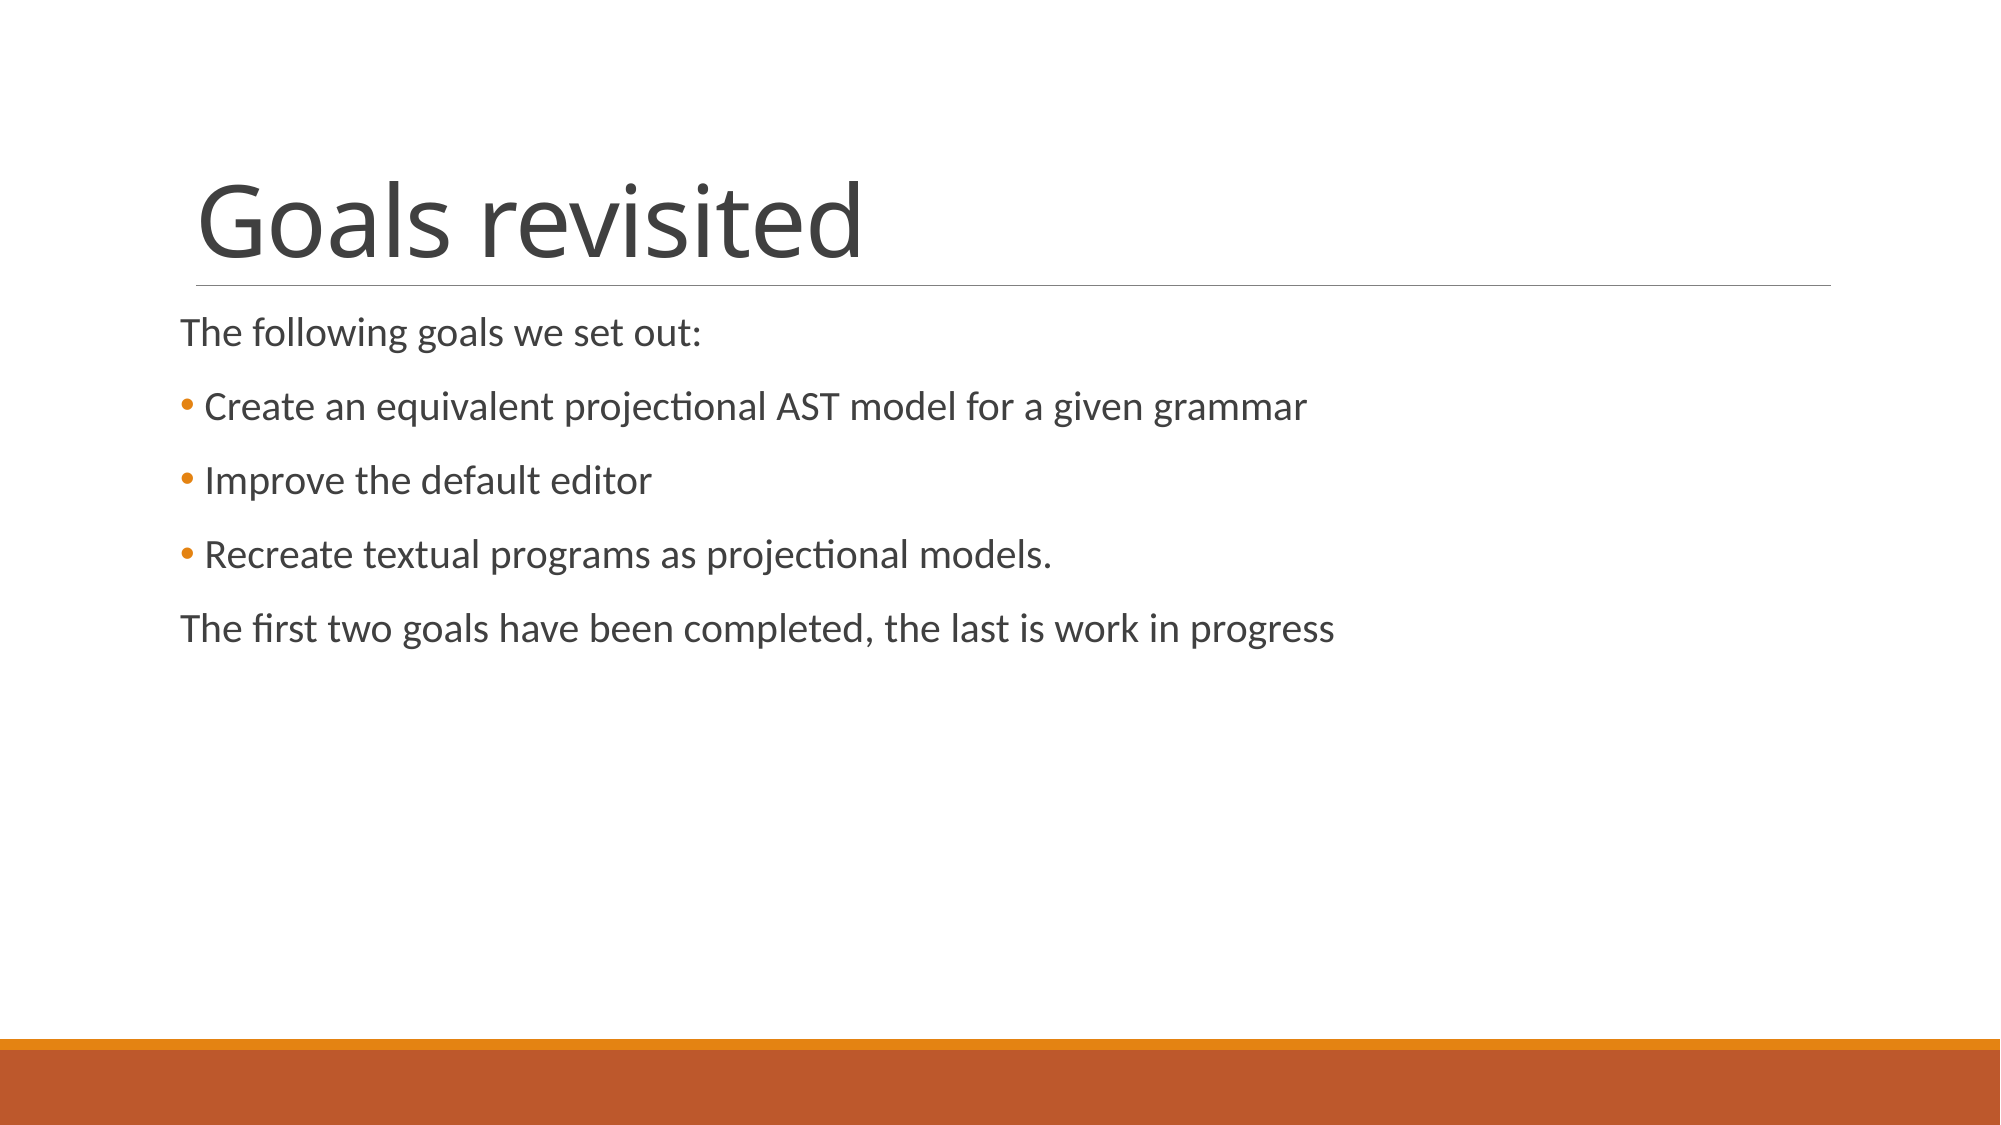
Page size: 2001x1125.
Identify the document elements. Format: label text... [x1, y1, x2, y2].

title Goals revisited [180, 47, 1830, 285]
list The following goals we set out: Create an equivalent projectional AST model for a given grammar Improve the default editor Recreate textual programs as projectional models. The first two goals have been completed, the last is work in progress [180, 302, 1830, 963]
